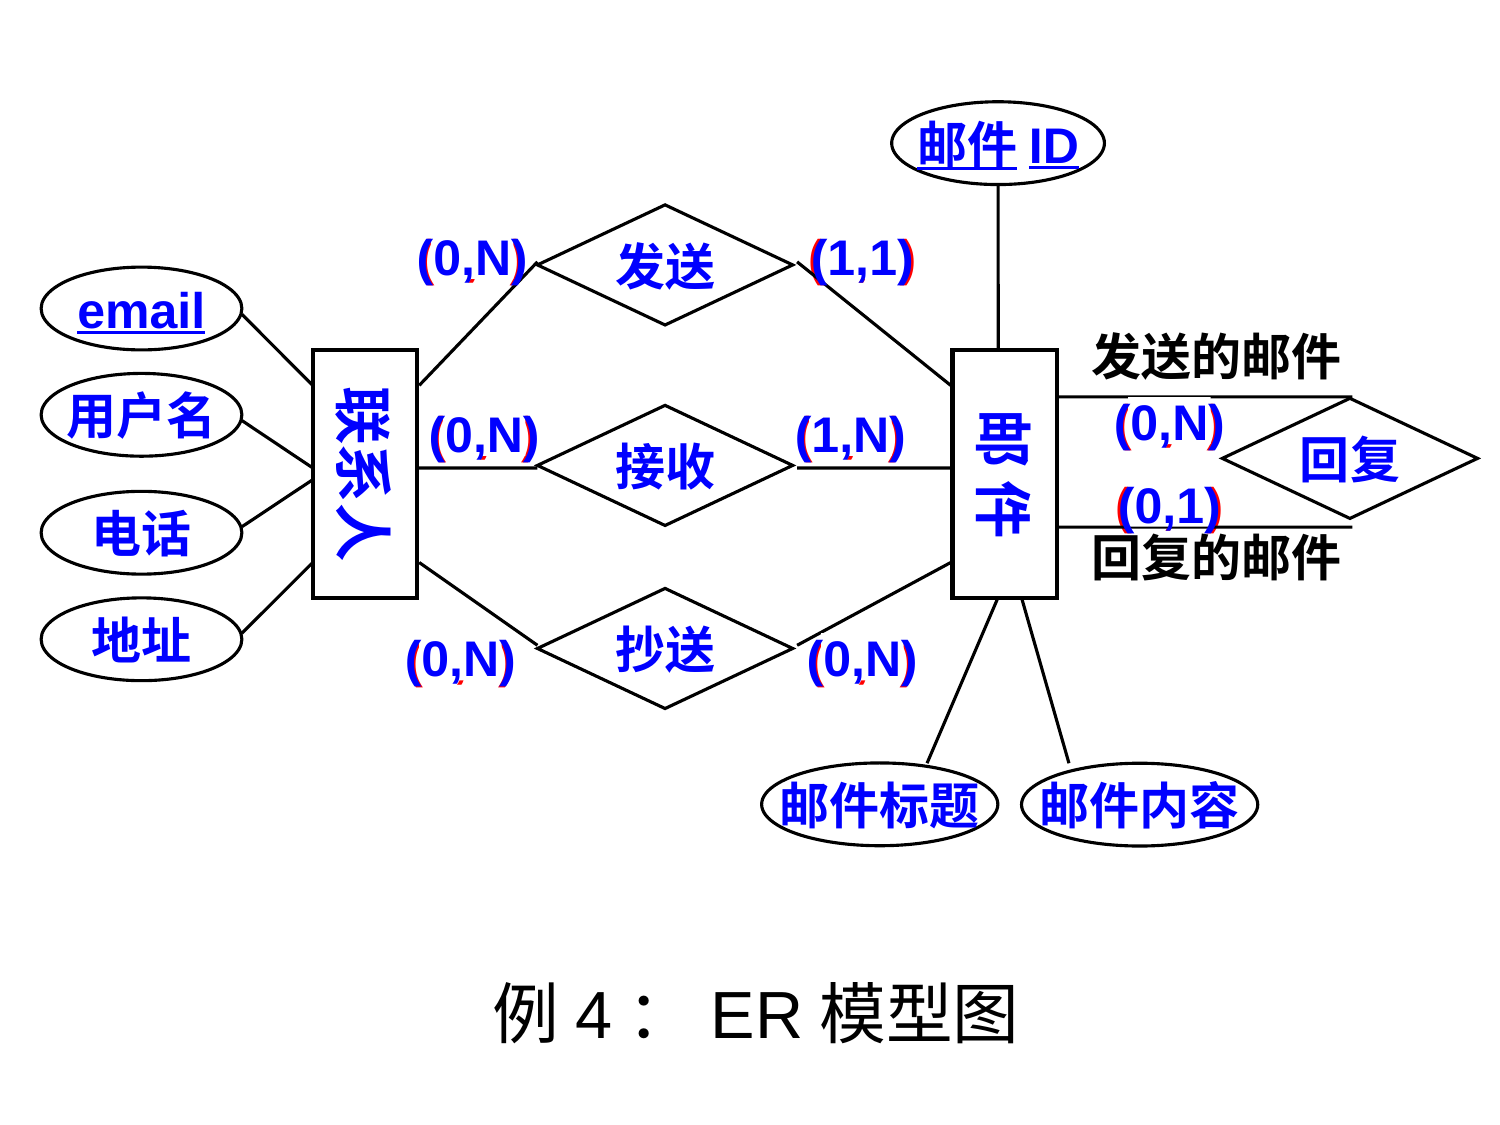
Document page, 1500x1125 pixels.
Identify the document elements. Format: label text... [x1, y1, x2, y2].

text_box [430, 231, 904, 280]
text_box 例4：ER模型图 [301, 964, 1211, 1059]
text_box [40, 266, 418, 681]
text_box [418, 204, 951, 386]
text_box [442, 408, 892, 457]
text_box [418, 403, 951, 528]
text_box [418, 562, 951, 711]
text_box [1056, 325, 1478, 587]
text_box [418, 632, 904, 681]
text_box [761, 101, 1259, 847]
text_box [1127, 396, 1211, 527]
